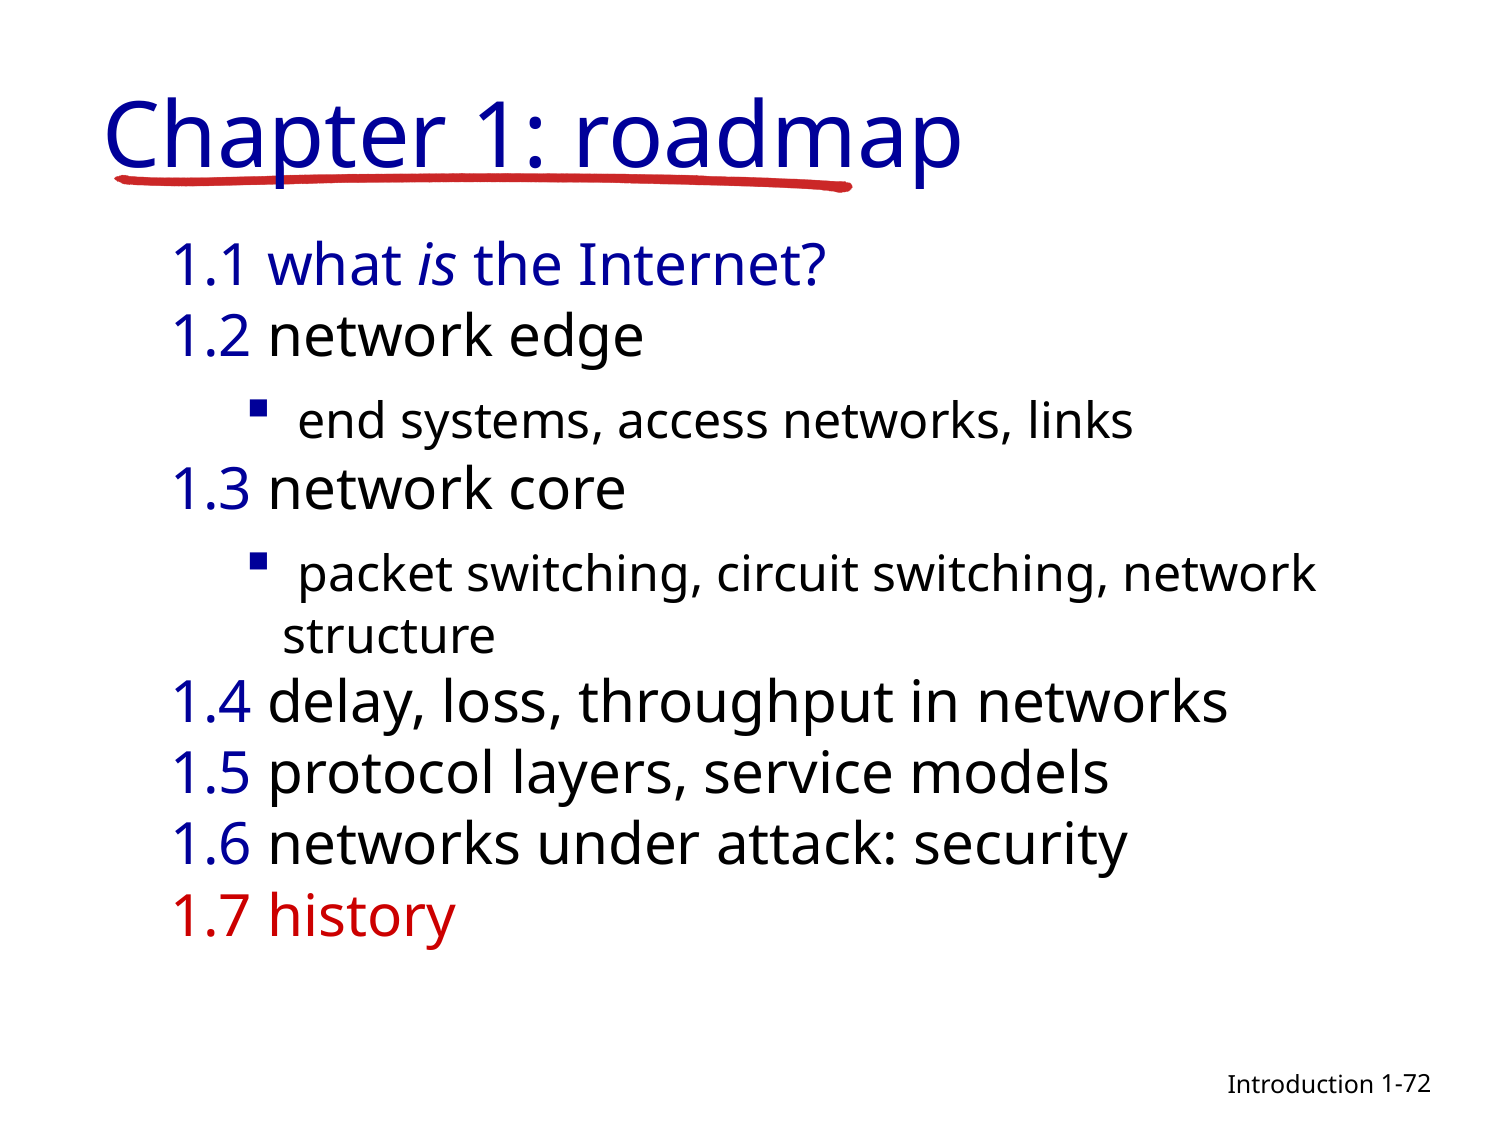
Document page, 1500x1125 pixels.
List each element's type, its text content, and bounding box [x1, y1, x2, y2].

footer Introduction [914, 1060, 1391, 1109]
title Chapter 1: roadmap [87, 37, 1363, 226]
list 1.1 what is the Internet? 1.2 network edge end systems, access networks, links 1.3 network core packet switching, circuit switching, network structure 1.4 delay, loss, throughput in networks 1.5 protocol layers, service models 1.6 networks under attack: security 1.7 history [79, 230, 1427, 994]
picture [111, 168, 862, 198]
slide_number 1-72 [1365, 1059, 1477, 1106]
